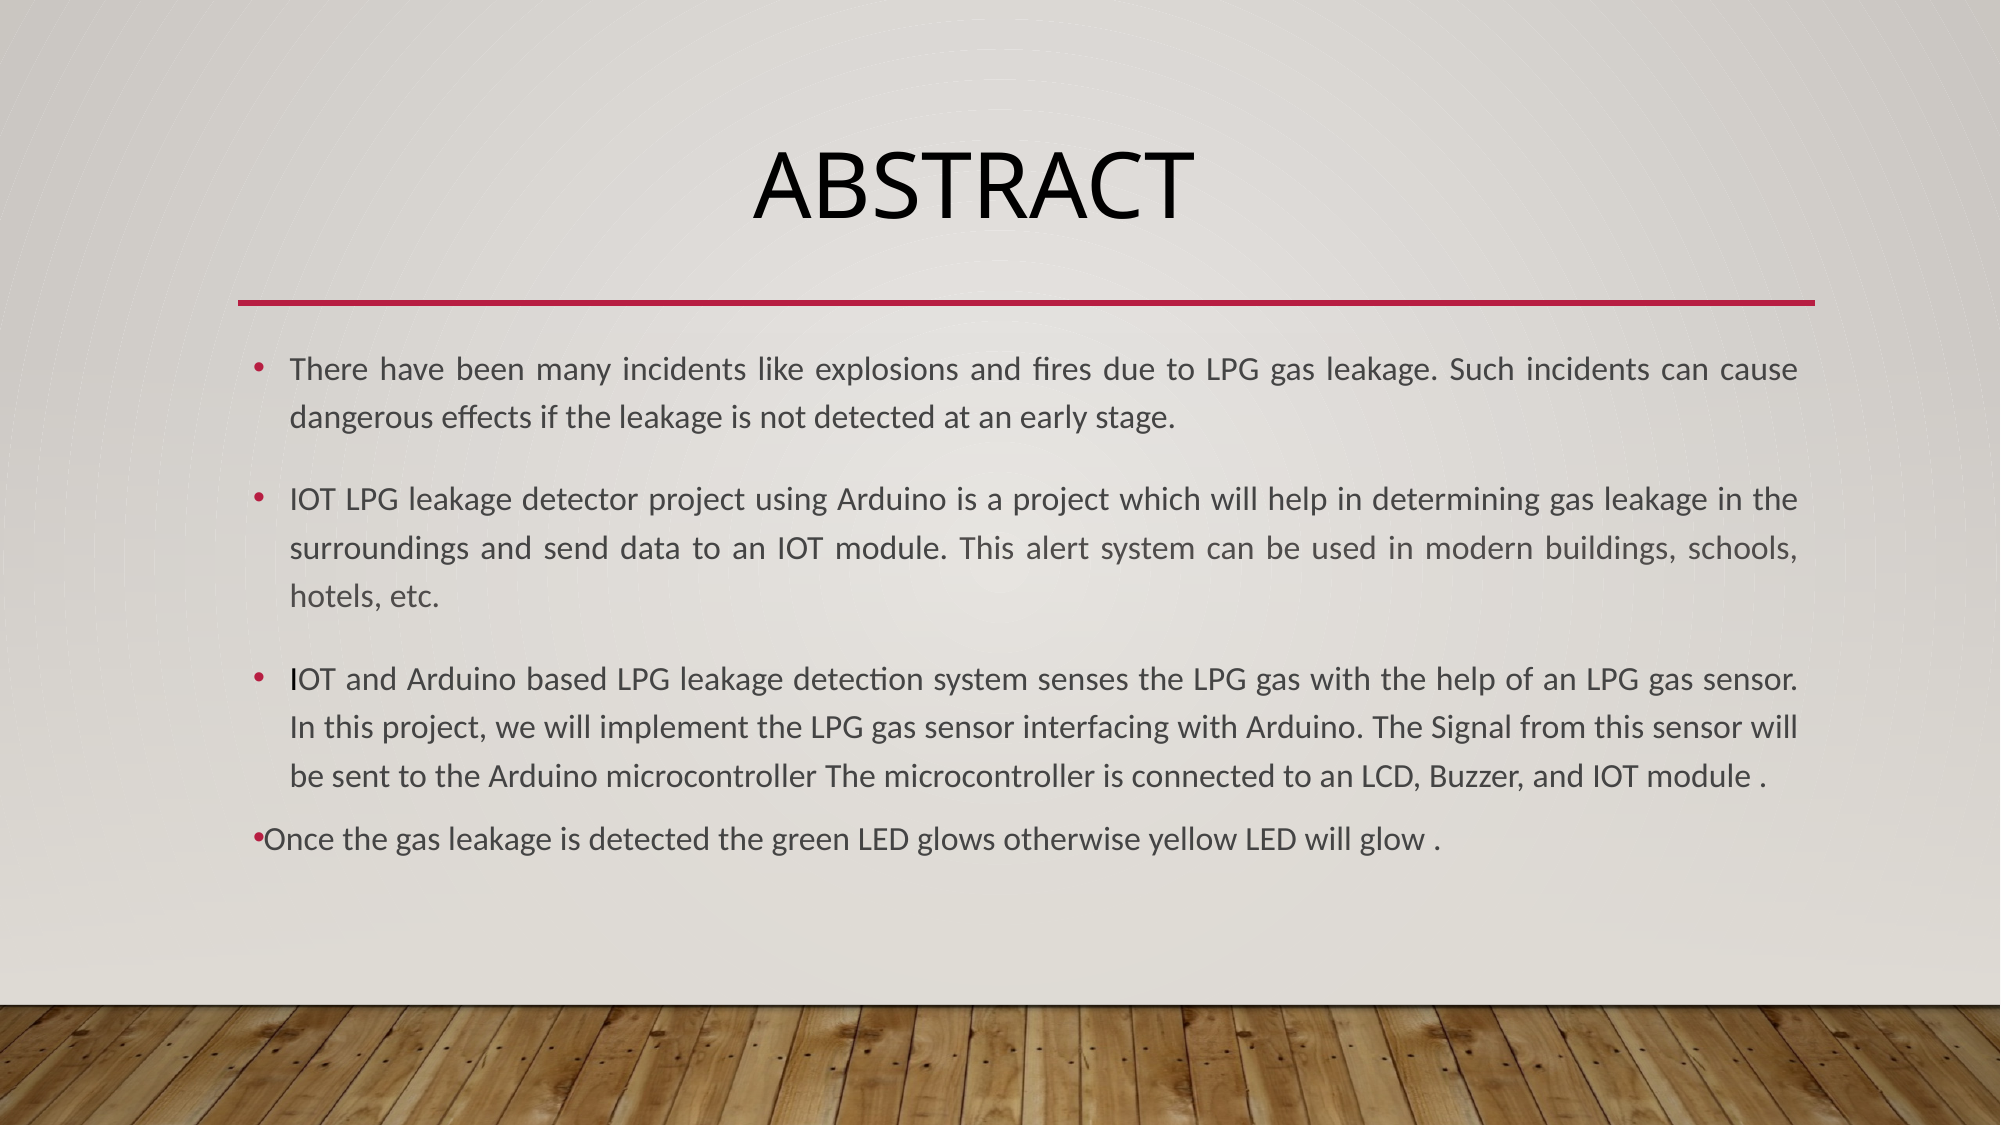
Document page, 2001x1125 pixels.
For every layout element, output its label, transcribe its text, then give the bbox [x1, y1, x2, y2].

title abstract [238, 131, 1814, 305]
list There have been many incidents like explosions and fires due to LPG gas leakage. Such incidents can cause dangerous effects if the leakage is not detected at an early stage. IOT LPG leakage detector project using Arduino is a project which will help in determining gas leakage in the surroundings and send data to an IOT module. This alert system can be used in modern buildings, schools, hotels, etc. IOT and Arduino based LPG leakage detection system senses the LPG gas with the help of an LPG gas sensor. In this project, we will implement the LPG gas sensor interfacing with Arduino. The Signal from this sensor will be sent to the Arduino microcontroller The microcontroller is connected to an LCD, Buzzer, and IOT module . Once the gas leakage is detected the green LED glows otherwise yellow LED will glow . [238, 330, 1814, 897]
picture [0, 1005, 2000, 1125]
